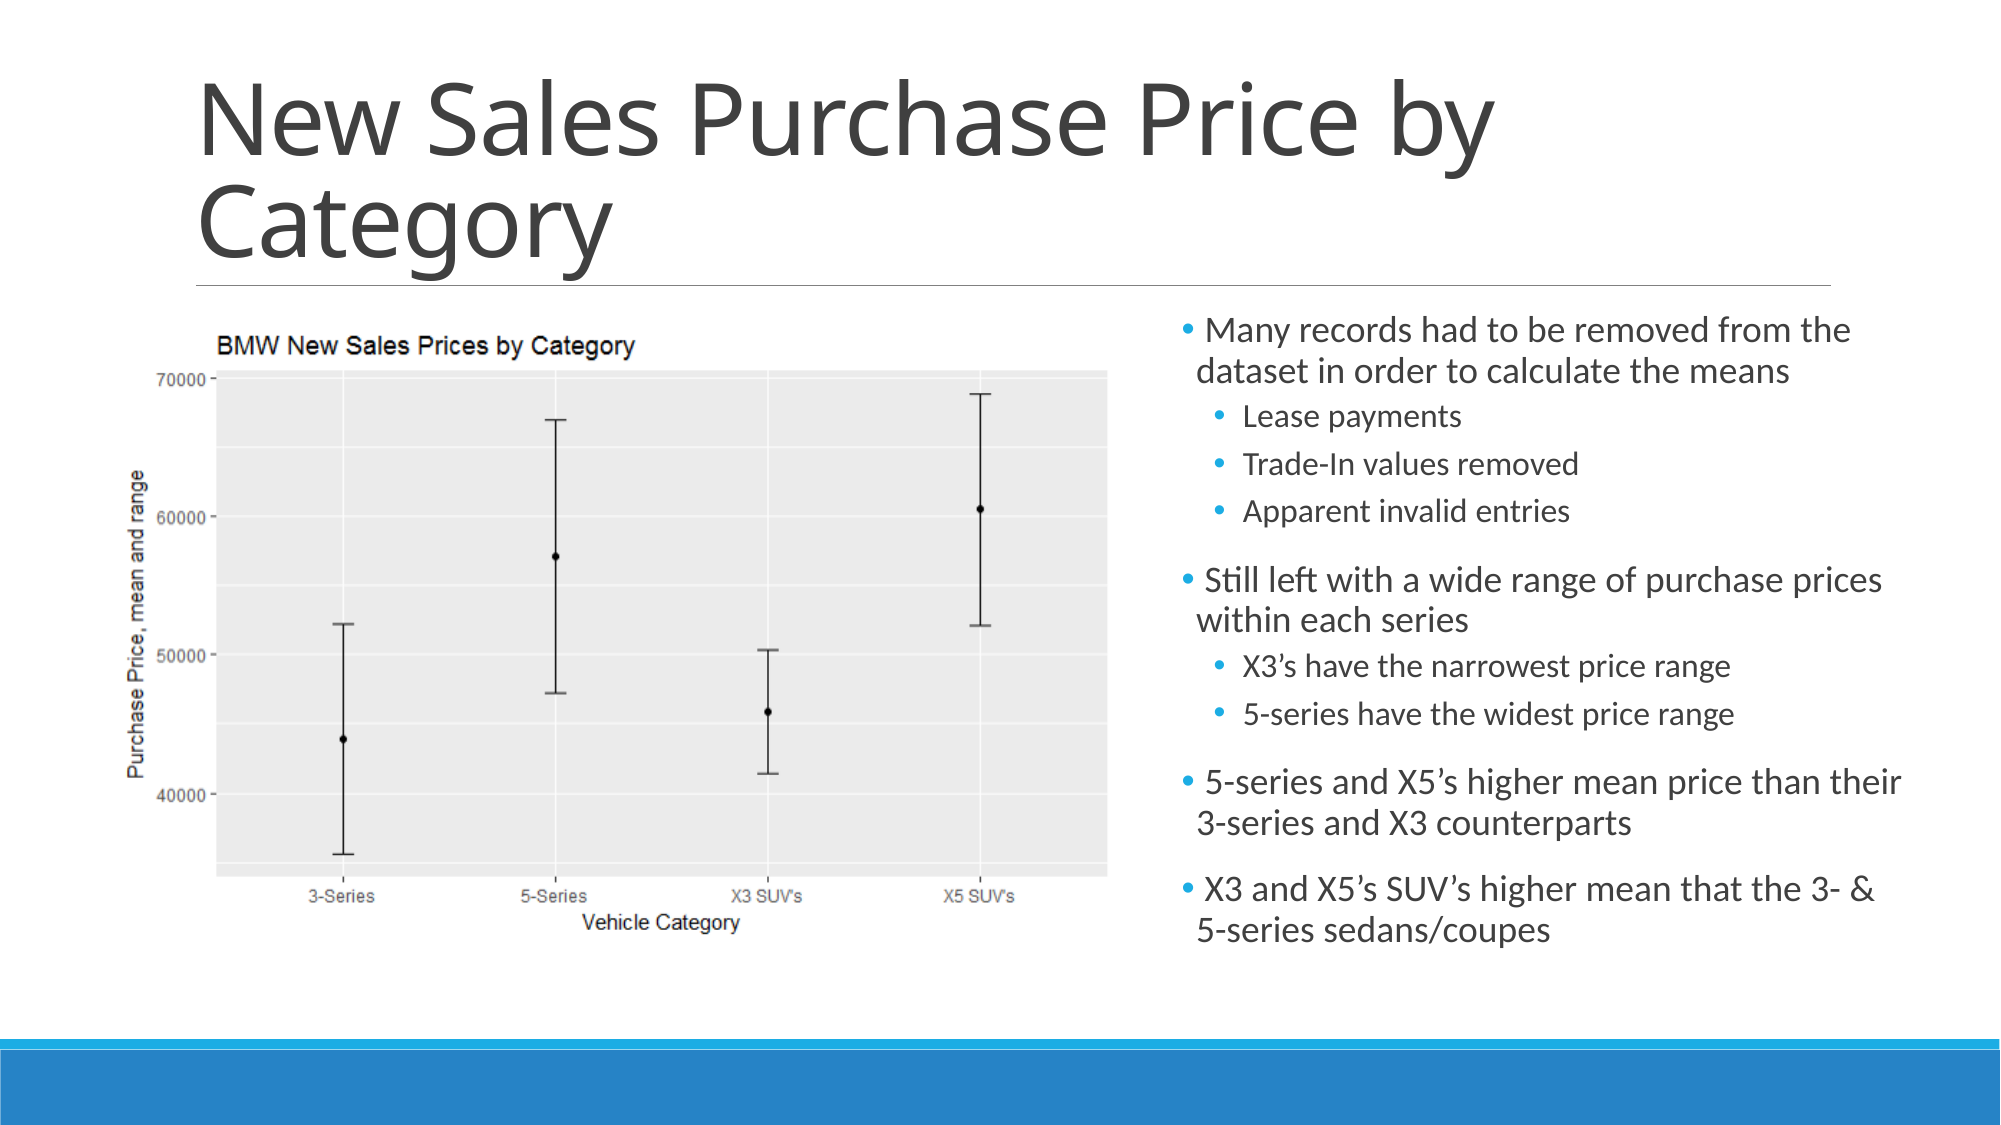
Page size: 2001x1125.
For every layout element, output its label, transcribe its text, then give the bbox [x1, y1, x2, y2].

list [118, 325, 1119, 940]
list Many records had to be removed from the dataset in order to calculate the means Lease payments Trade-In values removed Apparent invalid entries Still left with a wide range of purchase prices within each series X3’s have the narrowest price range 5-series have the widest price range 5-series and X5’s higher mean price than their 3-series and X3 counterparts X3 and X5’s SUV’s higher mean that the 3- & 5-series sedans/coupes [1181, 302, 1911, 963]
title New Sales Purchase Price by Category [180, 47, 1830, 285]
